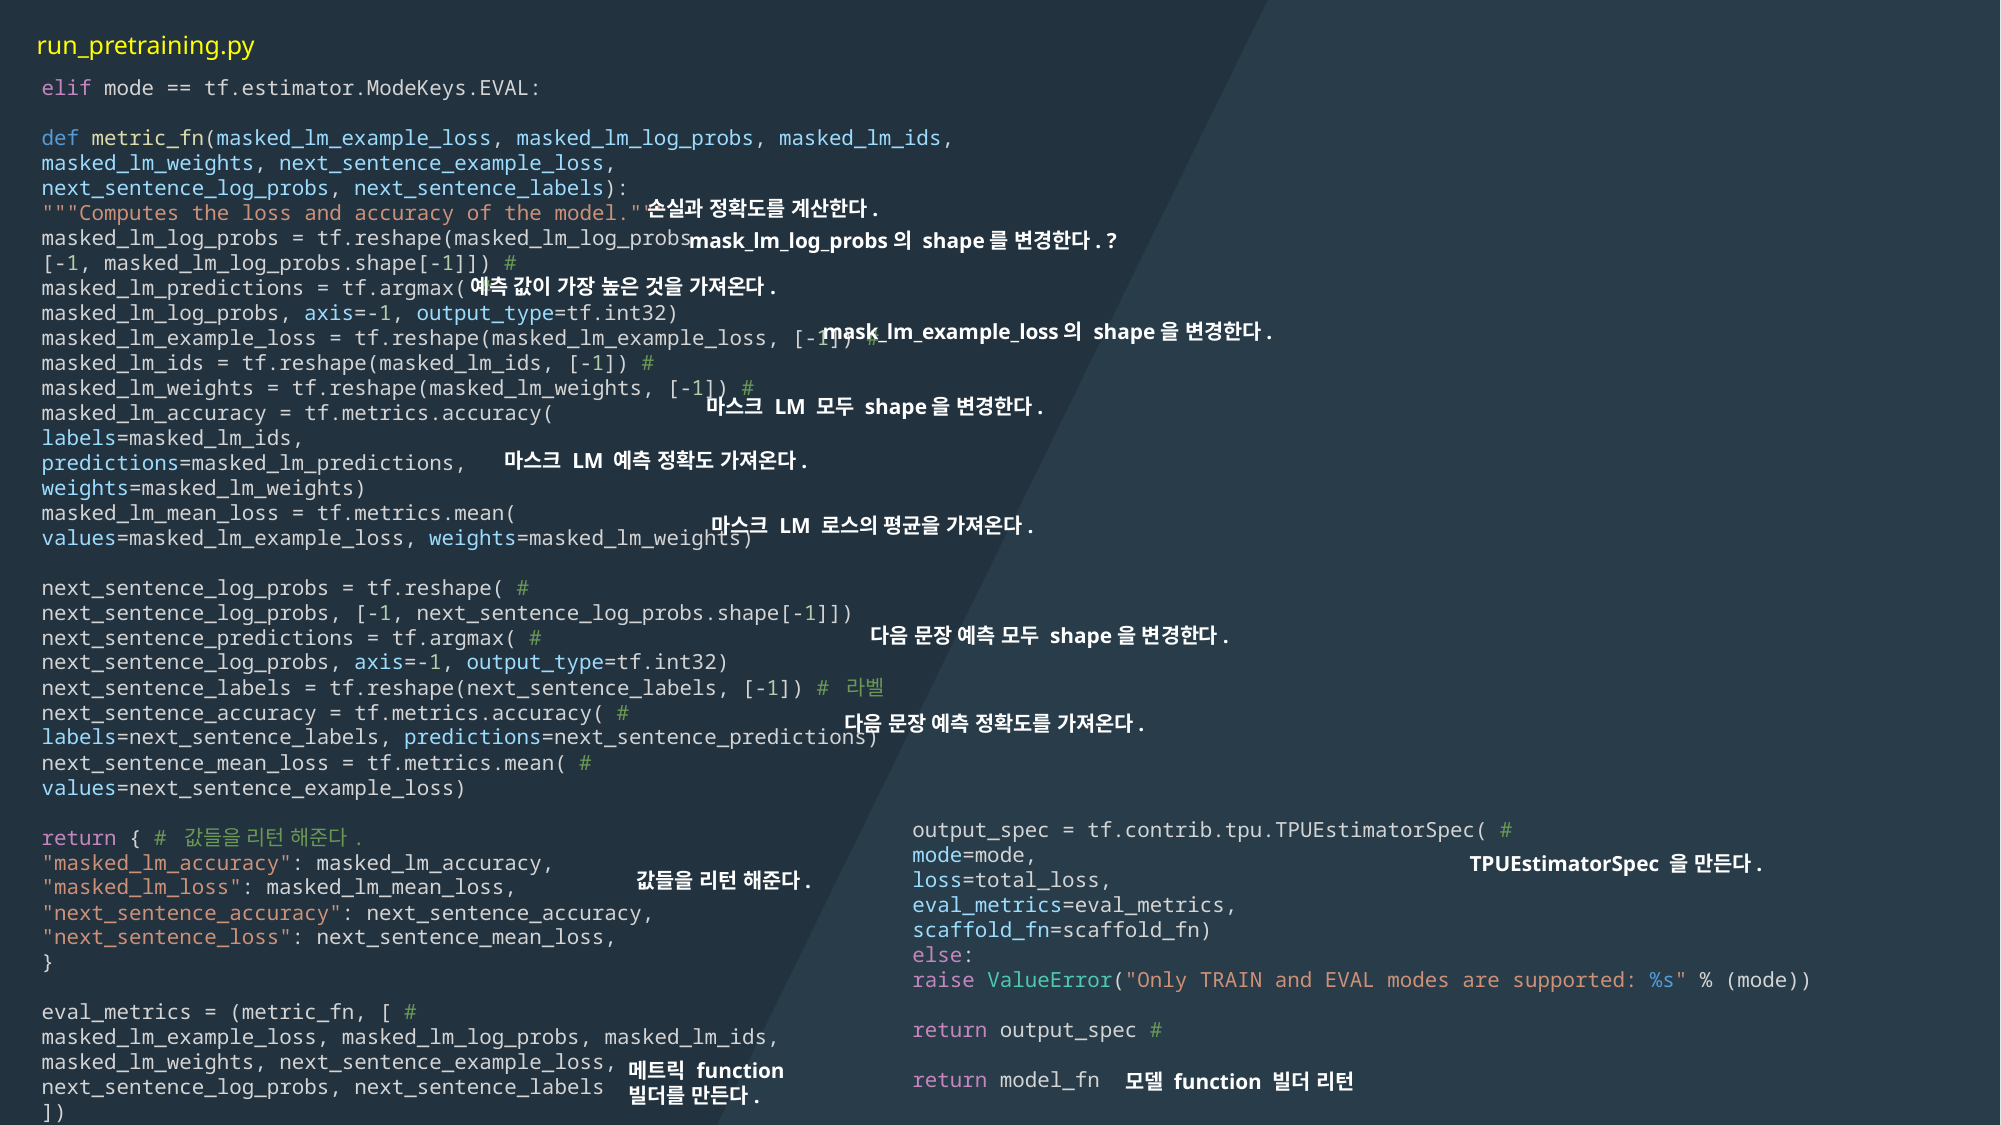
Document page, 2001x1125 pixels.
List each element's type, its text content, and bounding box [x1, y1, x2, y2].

text_box output_spec = tf.contrib.tpu.TPUEstimatorSpec( # mode=mode, loss=total_loss, eval_metrics=eval_metrics, scaffold_fn=scaffold_fn) else: raise ValueError("Only TRAIN and EVAL modes are supported: %s" % (mode)) return output_spec # return model_fn [897, 809, 1898, 1099]
text_box 마스크 LM 모두 shape을 변경한다. [681, 386, 1398, 427]
text_box 모델 function 빌더 리턴 [1110, 1061, 1500, 1102]
text_box mask_lm_example_loss의 shape을 변경한다. [802, 311, 1519, 352]
text_box mask_lm_log_probs의 shape를 변경한다. ? [668, 220, 1385, 261]
text_box 메트릭 function 빌더를 만든다. [614, 1050, 848, 1116]
text_box 손실과 정확도를 계산한다. [632, 187, 1349, 228]
text_box 마스크 LM 예측 정확도 가져온다. [489, 439, 1206, 480]
text_box 값들을 리턴 해준다. [621, 860, 856, 901]
text_box run_pretraining.py [21, 21, 270, 67]
text_box 다음 문장 예측 정확도를 가져온다. [829, 703, 1546, 743]
text_box elif mode == tf.estimator.ModeKeys.EVAL: def metric_fn(masked_lm_example_loss, masked_lm_log_probs, masked_lm_ids, masked_lm_weights, next_sentence_example_loss, next_sentence_log_probs, next_sentence_labels): """Computes the loss and accuracy of the model.""" masked_lm_log_probs = tf.reshape(masked_lm_log_probs, [-1, masked_lm_log_probs.shape[-1]]) # masked_lm_predictions = tf.argmax( # masked_lm_log_probs, axis=-1, output_type=tf.int32) masked_lm_example_loss = tf.reshape(masked_lm_example_loss, [-1]) # masked_lm_ids = tf.reshape(masked_lm_ids, [-1]) # masked_lm_weights = tf.reshape(masked_lm_weights, [-1]) # masked_lm_accuracy = tf.metrics.accuracy( labels=masked_lm_ids, predictions=masked_lm_predictions, weights=masked_lm_weights) masked_lm_mean_loss = tf.metrics.mean( values=masked_lm_example_loss, weights=masked_lm_weights) next_sentence_log_probs = tf.reshape( # next_sentence_log_probs, [-1, next_sentence_log_probs.shape[-1]]) next_sentence_predictions = tf.argmax( # next_sentence_log_probs, axis=-1, output_type=tf.int32) next_sentence_labels = tf.reshape(next_sentence_labels, [-1]) # 라벨 next_sentence_accuracy = tf.metrics.accuracy( # labels=next_sentence_labels, predictions=next_sentence_predictions) next_sentence_mean_loss = tf.metrics.mean( # values=next_sentence_example_loss) return { # 값들을 리턴 해준다. "masked_lm_accuracy": masked_lm_accuracy, "masked_lm_loss": masked_lm_mean_loss, "next_sentence_accuracy": next_sentence_accuracy, "next_sentence_loss": next_sentence_mean_loss, } eval_metrics = (metric_fn, [ # masked_lm_example_loss, masked_lm_log_probs, masked_lm_ids, masked_lm_weights, next_sentence_example_loss, next_sentence_log_probs, next_sentence_labels ]) [26, 67, 1027, 1125]
text_box 마스크 LM 로스의 평균을 가져온다. [696, 505, 1414, 546]
text_box 예측 값이 가장 높은 것을 가져온다. [455, 266, 1172, 306]
text_box TPUEstimatorSpec 을 만든다. [1454, 843, 1845, 883]
text_box 다음 문장 예측 모두 shape을 변경한다. [855, 615, 1572, 656]
